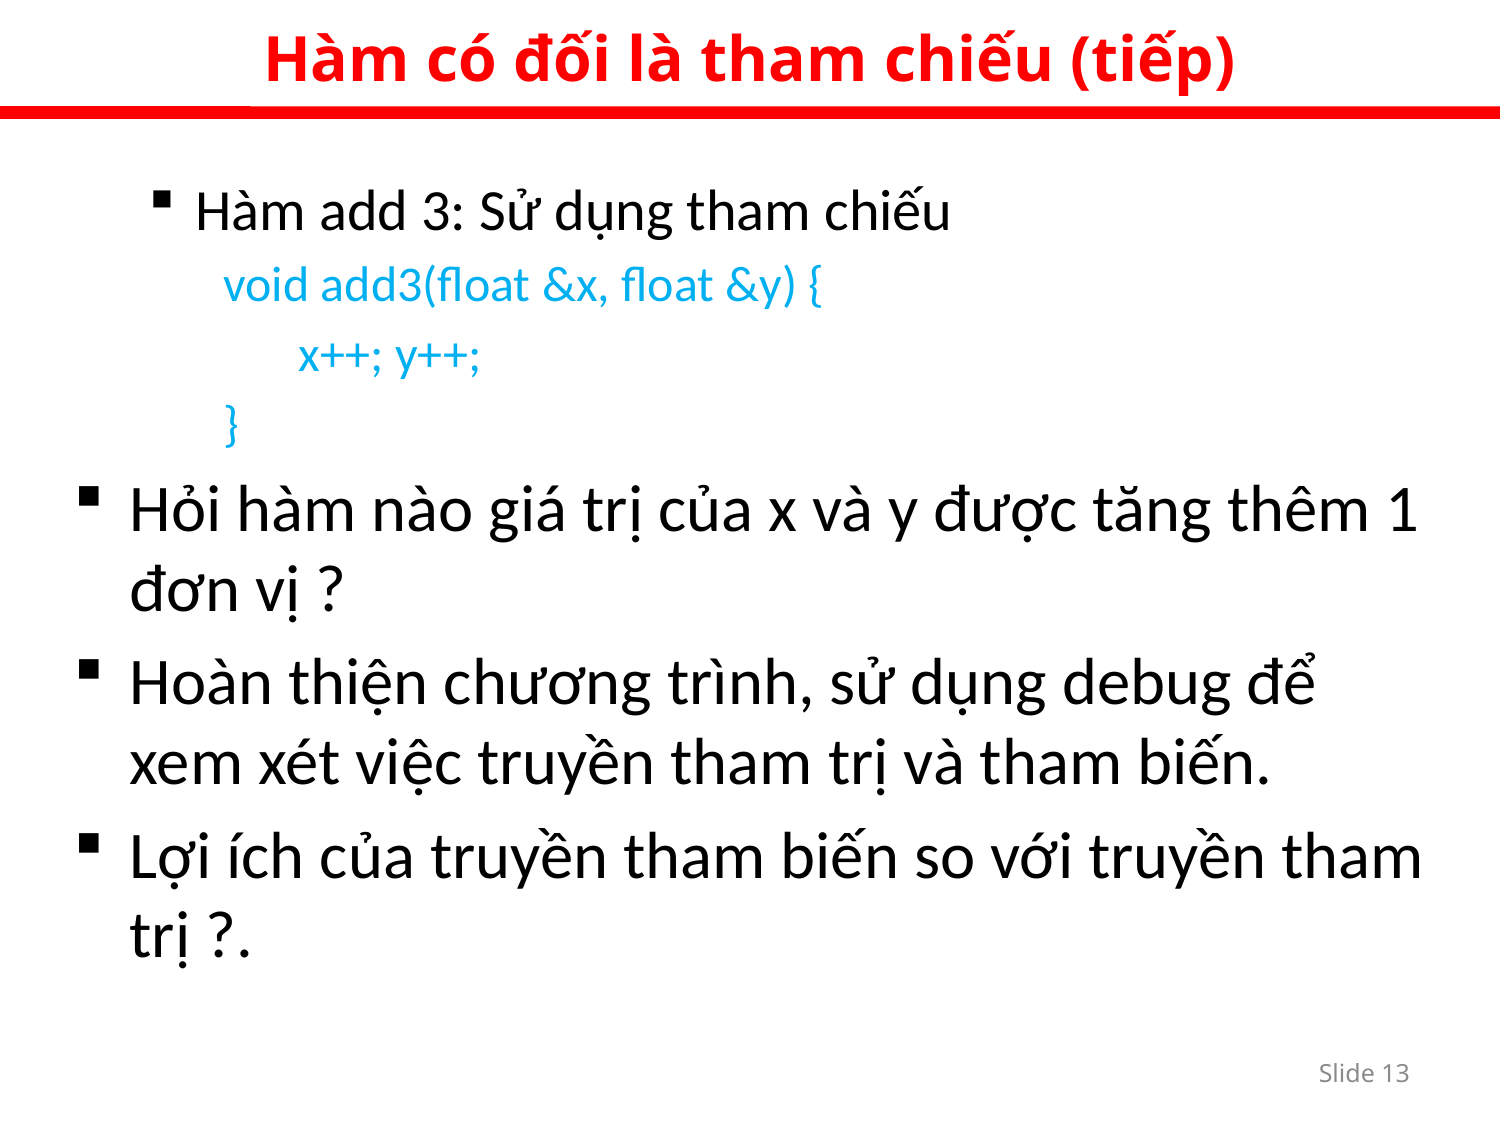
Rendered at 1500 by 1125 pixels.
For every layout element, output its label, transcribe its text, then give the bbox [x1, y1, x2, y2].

list Hàm add 3: Sử dụng tham chiếu void add3(float &x, float &y) { x++; y++; } Hỏi hàm nào giá trị của x và y được tăng thêm 1 đơn vị ? Hoàn thiện chương trình, sử dụng debug để xem xét việc truyền tham trị và tham biến. Lợi ích của truyền tham biến so với truyền tham trị ?. [58, 163, 1454, 997]
text_box Hàm có đối là tham chiếu (tiếp) [0, 113, 1500, 119]
slide_number Slide 12 [1112, 1037, 1425, 1113]
text_box Hàm có đối là tham chiếu (tiếp) [0, 11, 1500, 112]
